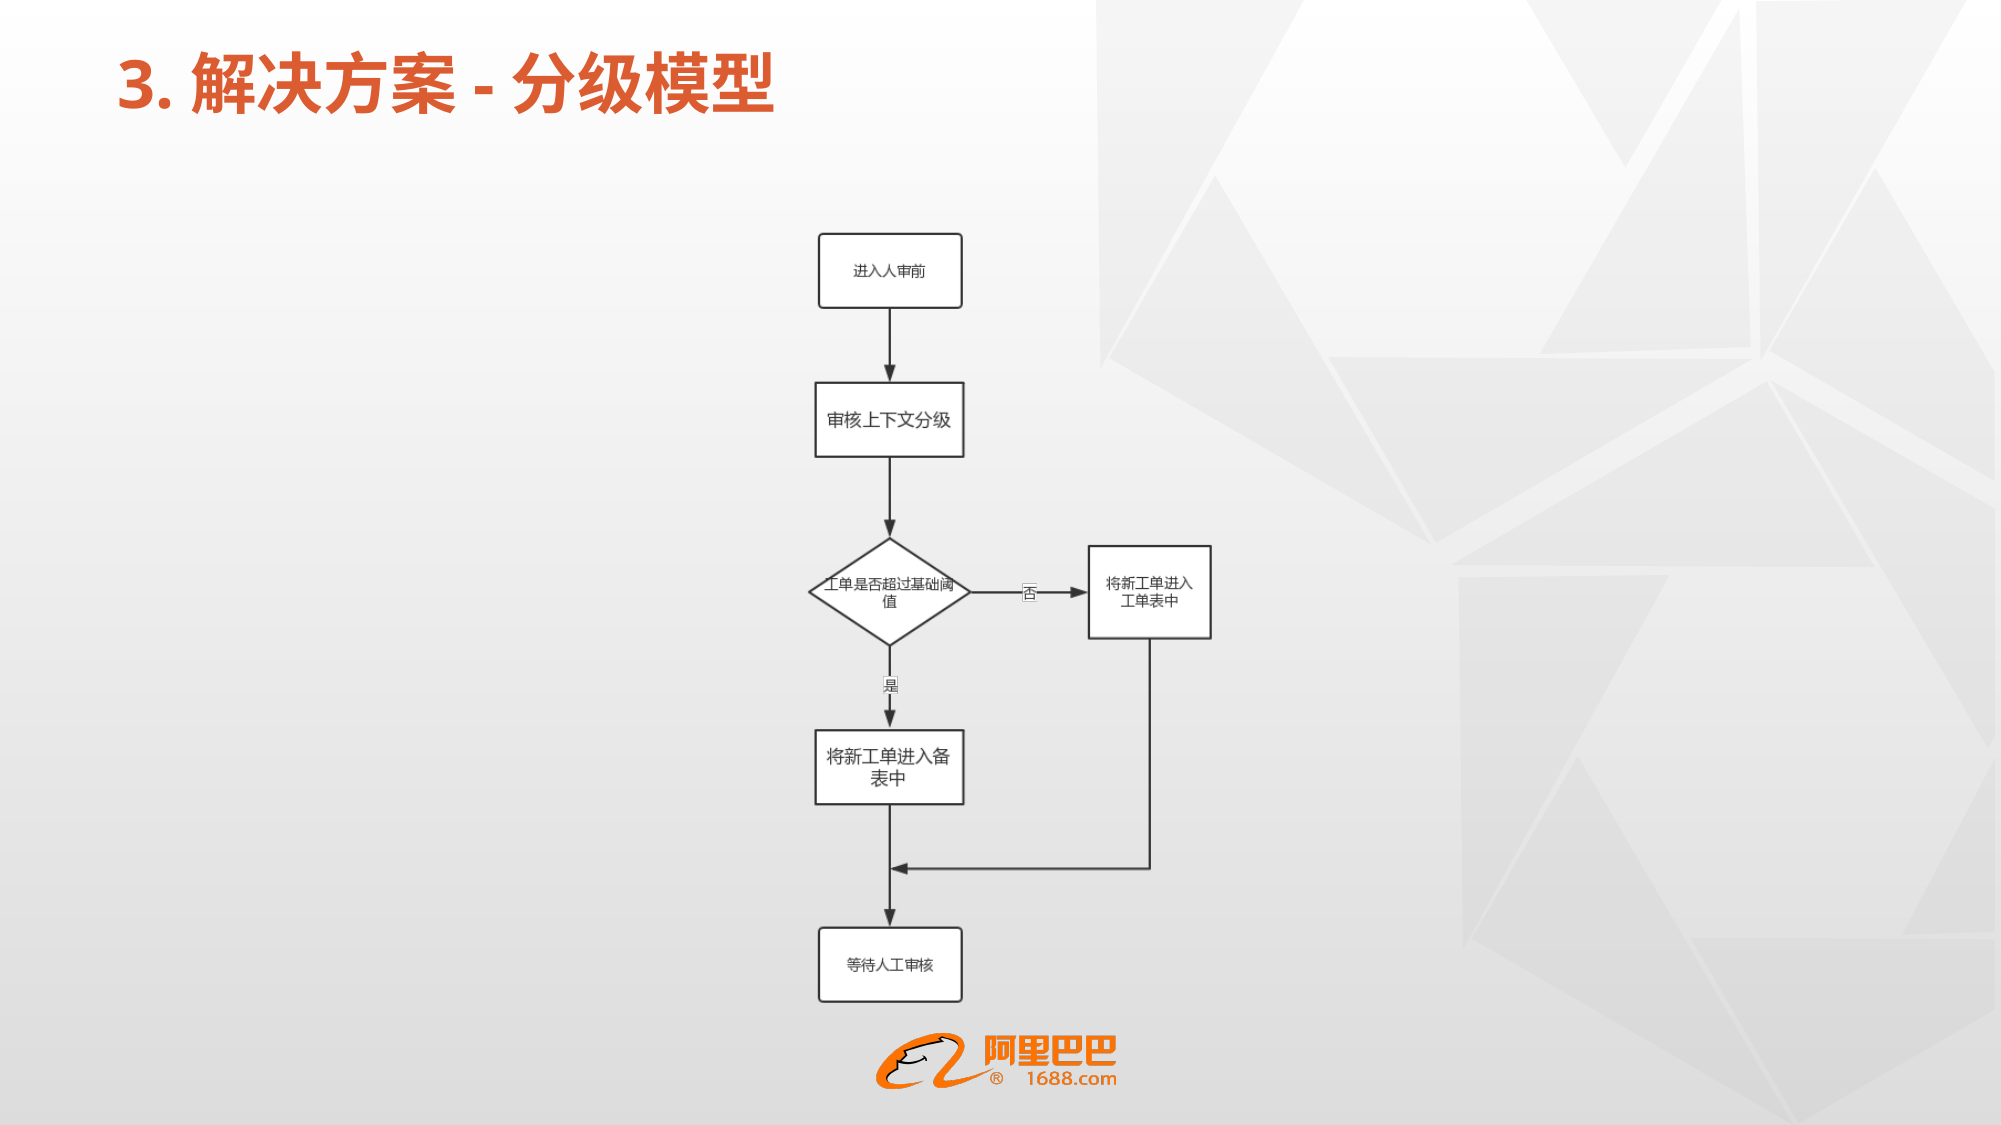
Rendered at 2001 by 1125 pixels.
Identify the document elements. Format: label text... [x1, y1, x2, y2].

title 3.解决方案-分级模型 [102, 22, 1900, 153]
picture [876, 1037, 1116, 1089]
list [756, 181, 1245, 1037]
